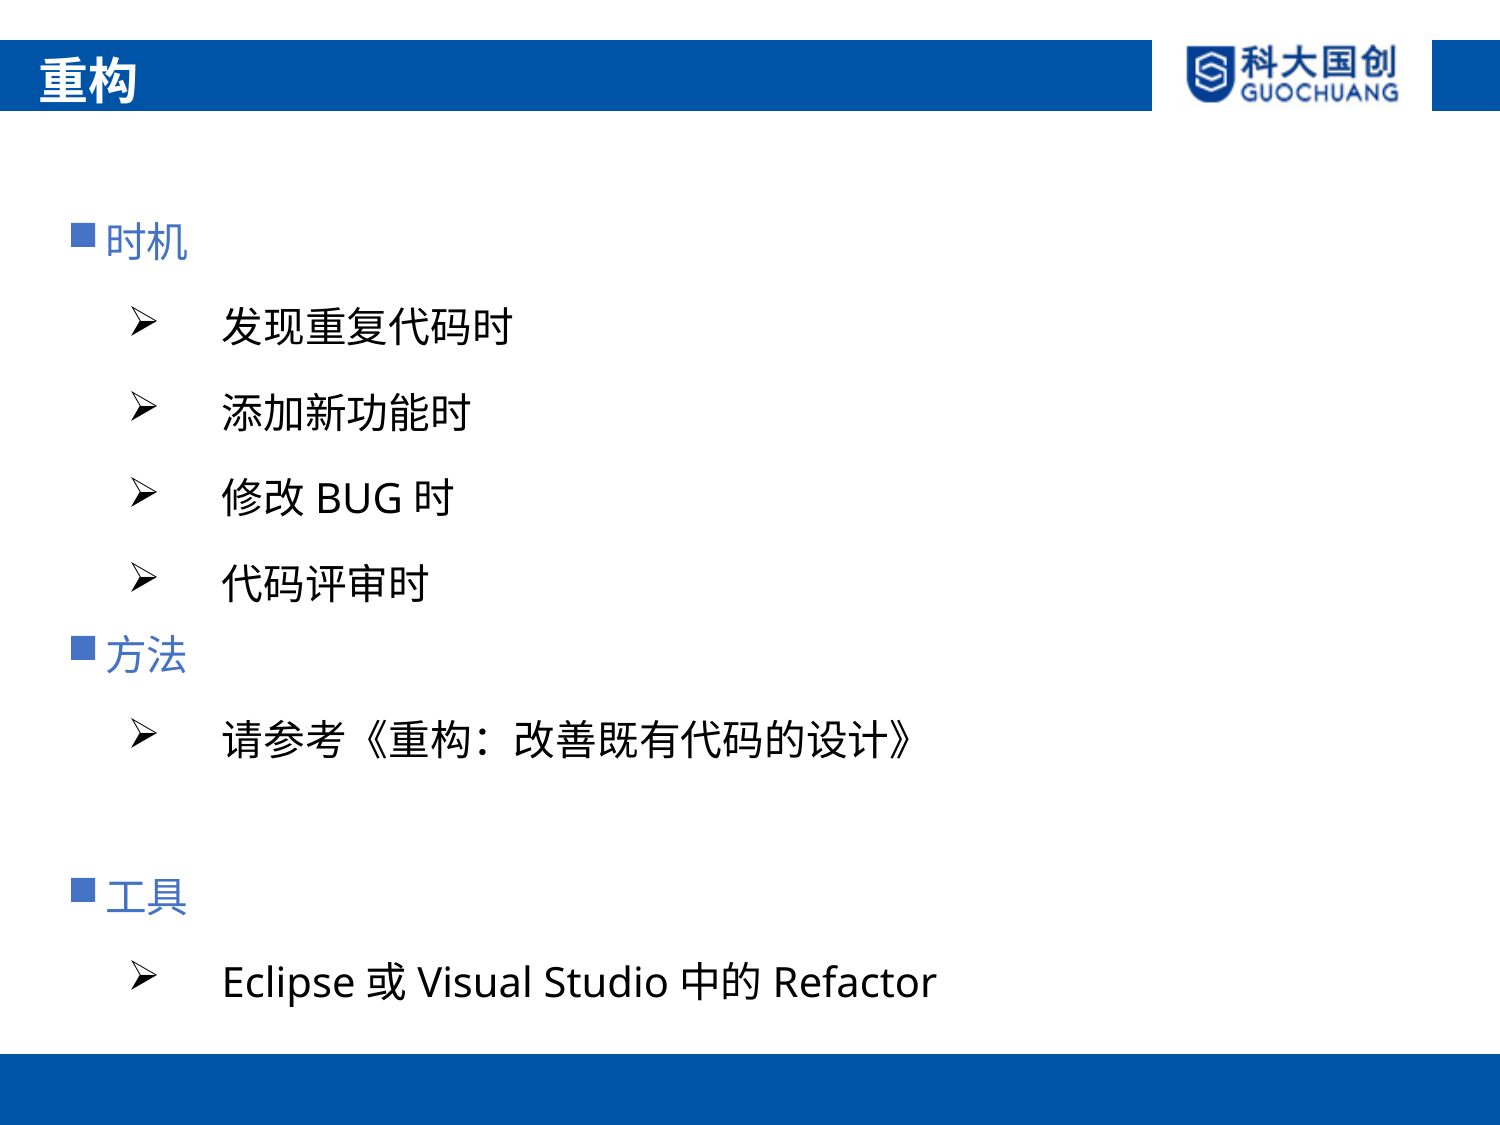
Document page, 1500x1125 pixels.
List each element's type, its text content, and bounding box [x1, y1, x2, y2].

text_box 时机 发现重复代码时 添加新功能时 修改BUG时 代码评审时 方法 请参考《重构：改善既有代码的设计》 工具 Eclipse或Visual Studio中的Refactor [53, 208, 1403, 1035]
picture [1182, 43, 1402, 108]
text_box 重构 [0, 42, 1069, 118]
